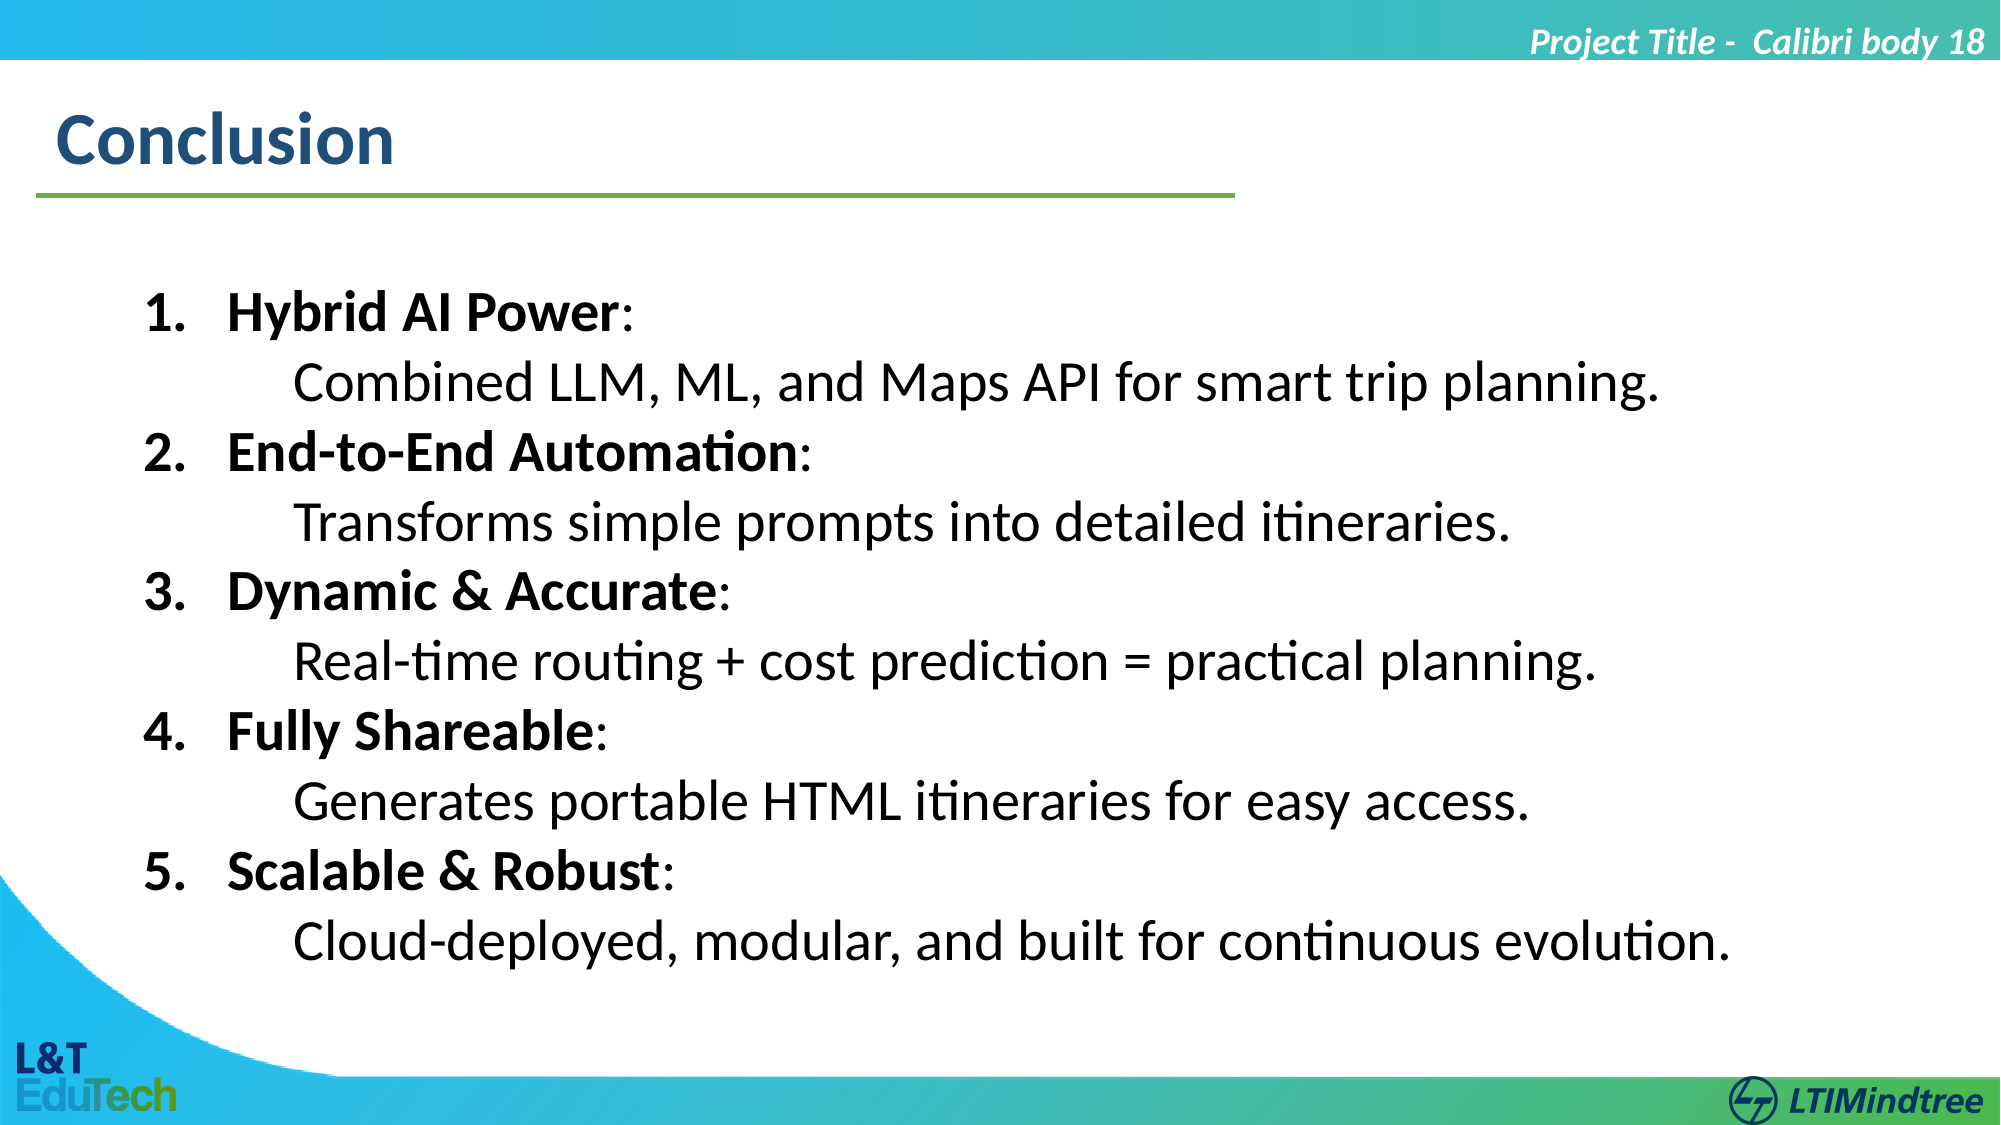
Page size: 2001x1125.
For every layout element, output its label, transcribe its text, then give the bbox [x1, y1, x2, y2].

text_box Project Title - Calibri body 18 [999, 9, 2000, 114]
picture [0, 875, 2000, 1125]
text_box Hybrid AI Power: Combined LLM, ML, and Maps API for smart trip planning. End-to-End Automation: Transforms simple prompts into detailed itineraries. Dynamic & Accurate: Real-time routing + cost prediction = practical planning. Fully Shareable: Generates portable HTML itineraries for easy access. Scalable & Robust: Cloud-deployed, modular, and built for continuous evolution. [128, 265, 1871, 980]
text_box Conclusion [41, 82, 1785, 188]
